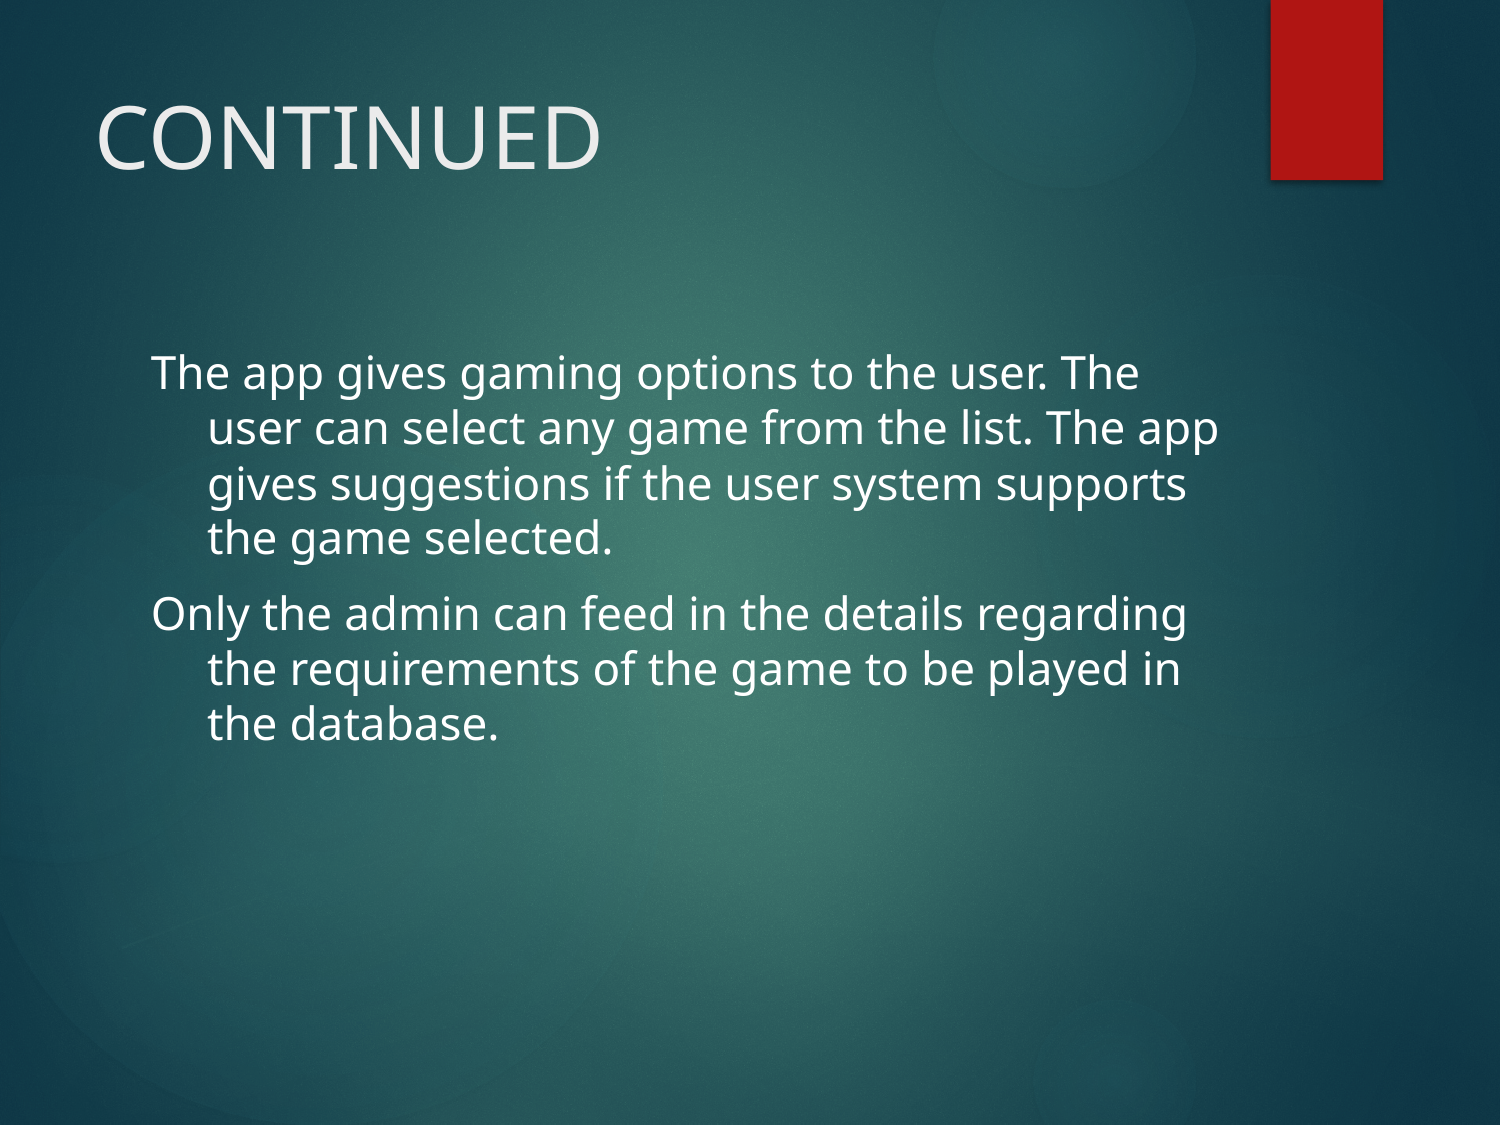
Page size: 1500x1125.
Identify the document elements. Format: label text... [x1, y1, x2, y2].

title CONTINUED [79, 74, 1237, 304]
list The app gives gaming options to the user. The user can select any game from the list. The app gives suggestions if the user system supports the game selected. Only the admin can feed in the details regarding the requirements of the game to be played in the database. [135, 336, 1237, 1025]
